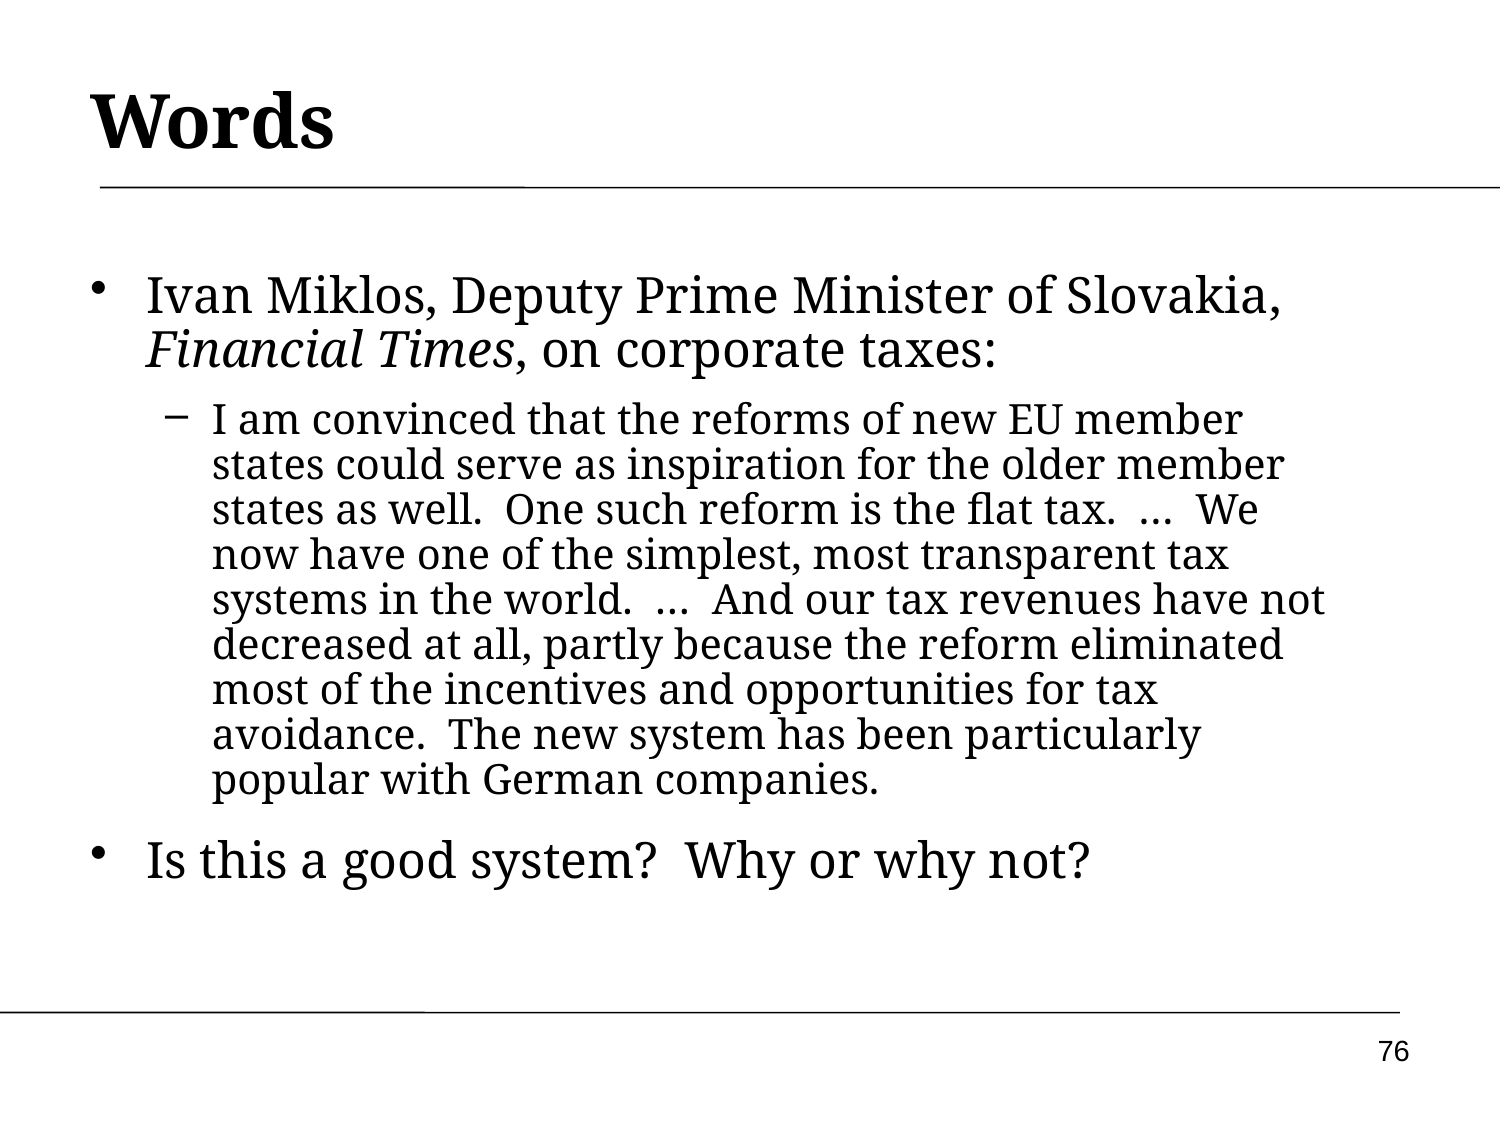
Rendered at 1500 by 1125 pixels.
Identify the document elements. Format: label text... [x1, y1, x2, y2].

list Ivan Miklos, Deputy Prime Minister of Slovakia, Financial Times, on corporate taxes: I am convinced that the reforms of new EU member states could serve as inspiration for the older member states as well. One such reform is the flat tax. … We now have one of the simplest, most transparent tax systems in the world. … And our tax revenues have not decreased at all, partly because the reform eliminated most of the incentives and opportunities for tax avoidance. The new system has been particularly popular with German companies. Is this a good system? Why or why not? [75, 262, 1363, 1005]
slide_number 76 [1074, 1024, 1426, 1103]
title Words [75, 50, 1425, 188]
